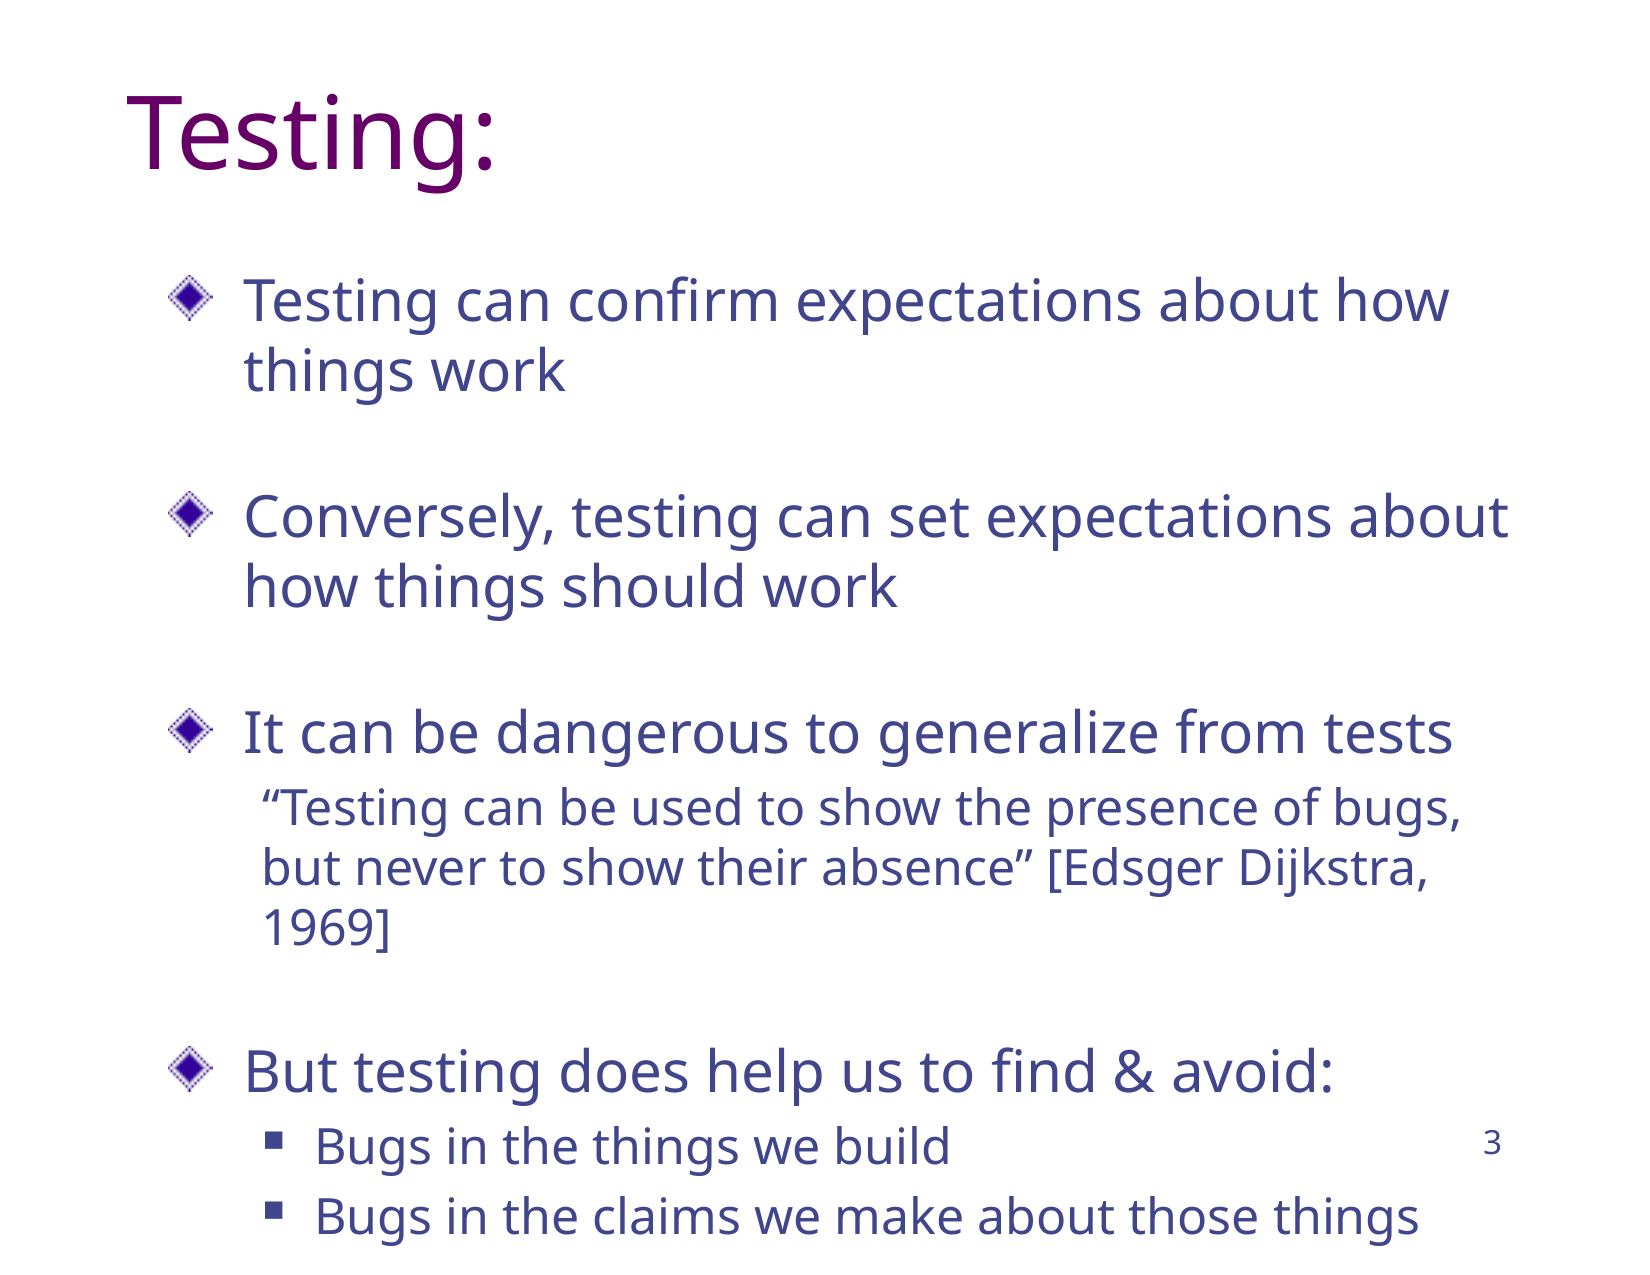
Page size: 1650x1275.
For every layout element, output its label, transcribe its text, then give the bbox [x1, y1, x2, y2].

picture [168, 708, 213, 753]
picture [168, 491, 213, 537]
title Testing: [109, 56, 1513, 199]
list Testing can confirm expectations about how things work Conversely, testing can set expectations about how things should work It can be dangerous to generalize from tests “Testing can be used to show the presence of bugs, but never to show their absence” [Edsger Dijkstra, 1969] But testing does help us to find & avoid: Bugs in the things we build Bugs in the claims we make about those things [151, 254, 1554, 1120]
picture [168, 1046, 213, 1092]
picture [168, 275, 213, 321]
slide_number 3 [1174, 1120, 1519, 1176]
